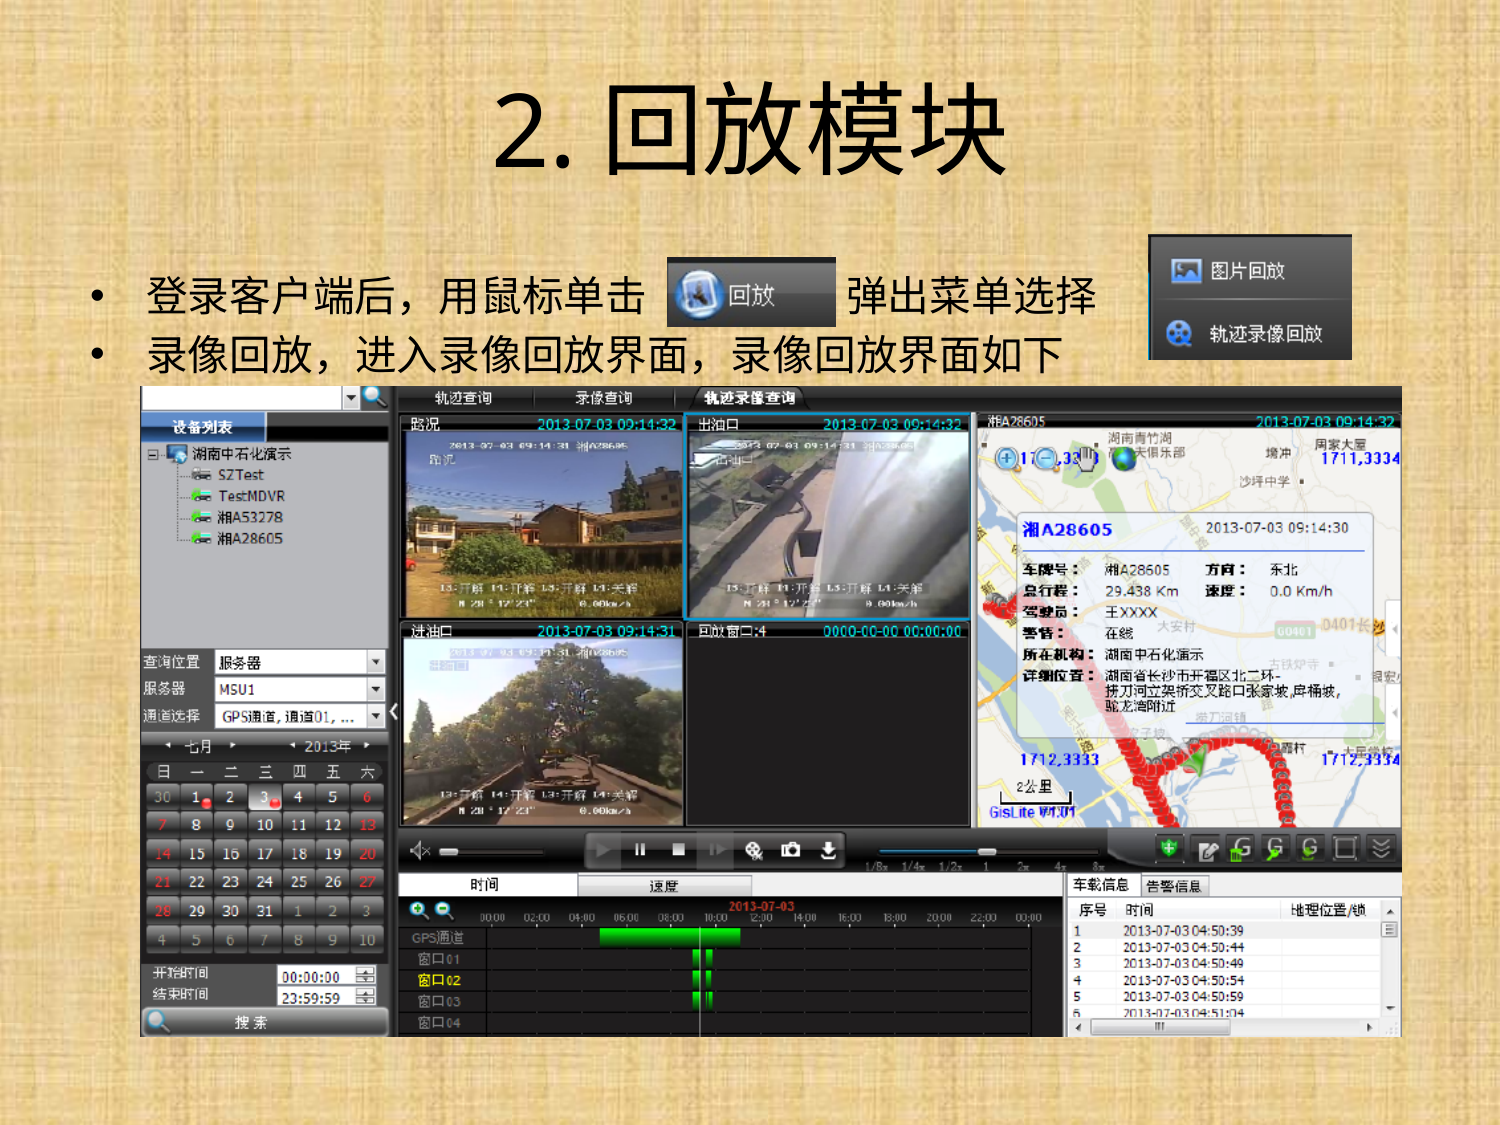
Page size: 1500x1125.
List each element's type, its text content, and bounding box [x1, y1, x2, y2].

list 登录客户端后，用鼠标单击 ，弹出菜单选择 录像回放，进入录像回放界面，录像回放界面如下 [75, 262, 1425, 1005]
title 2.回放模块 [75, 35, 1425, 262]
picture [0, 0, 1500, 1125]
